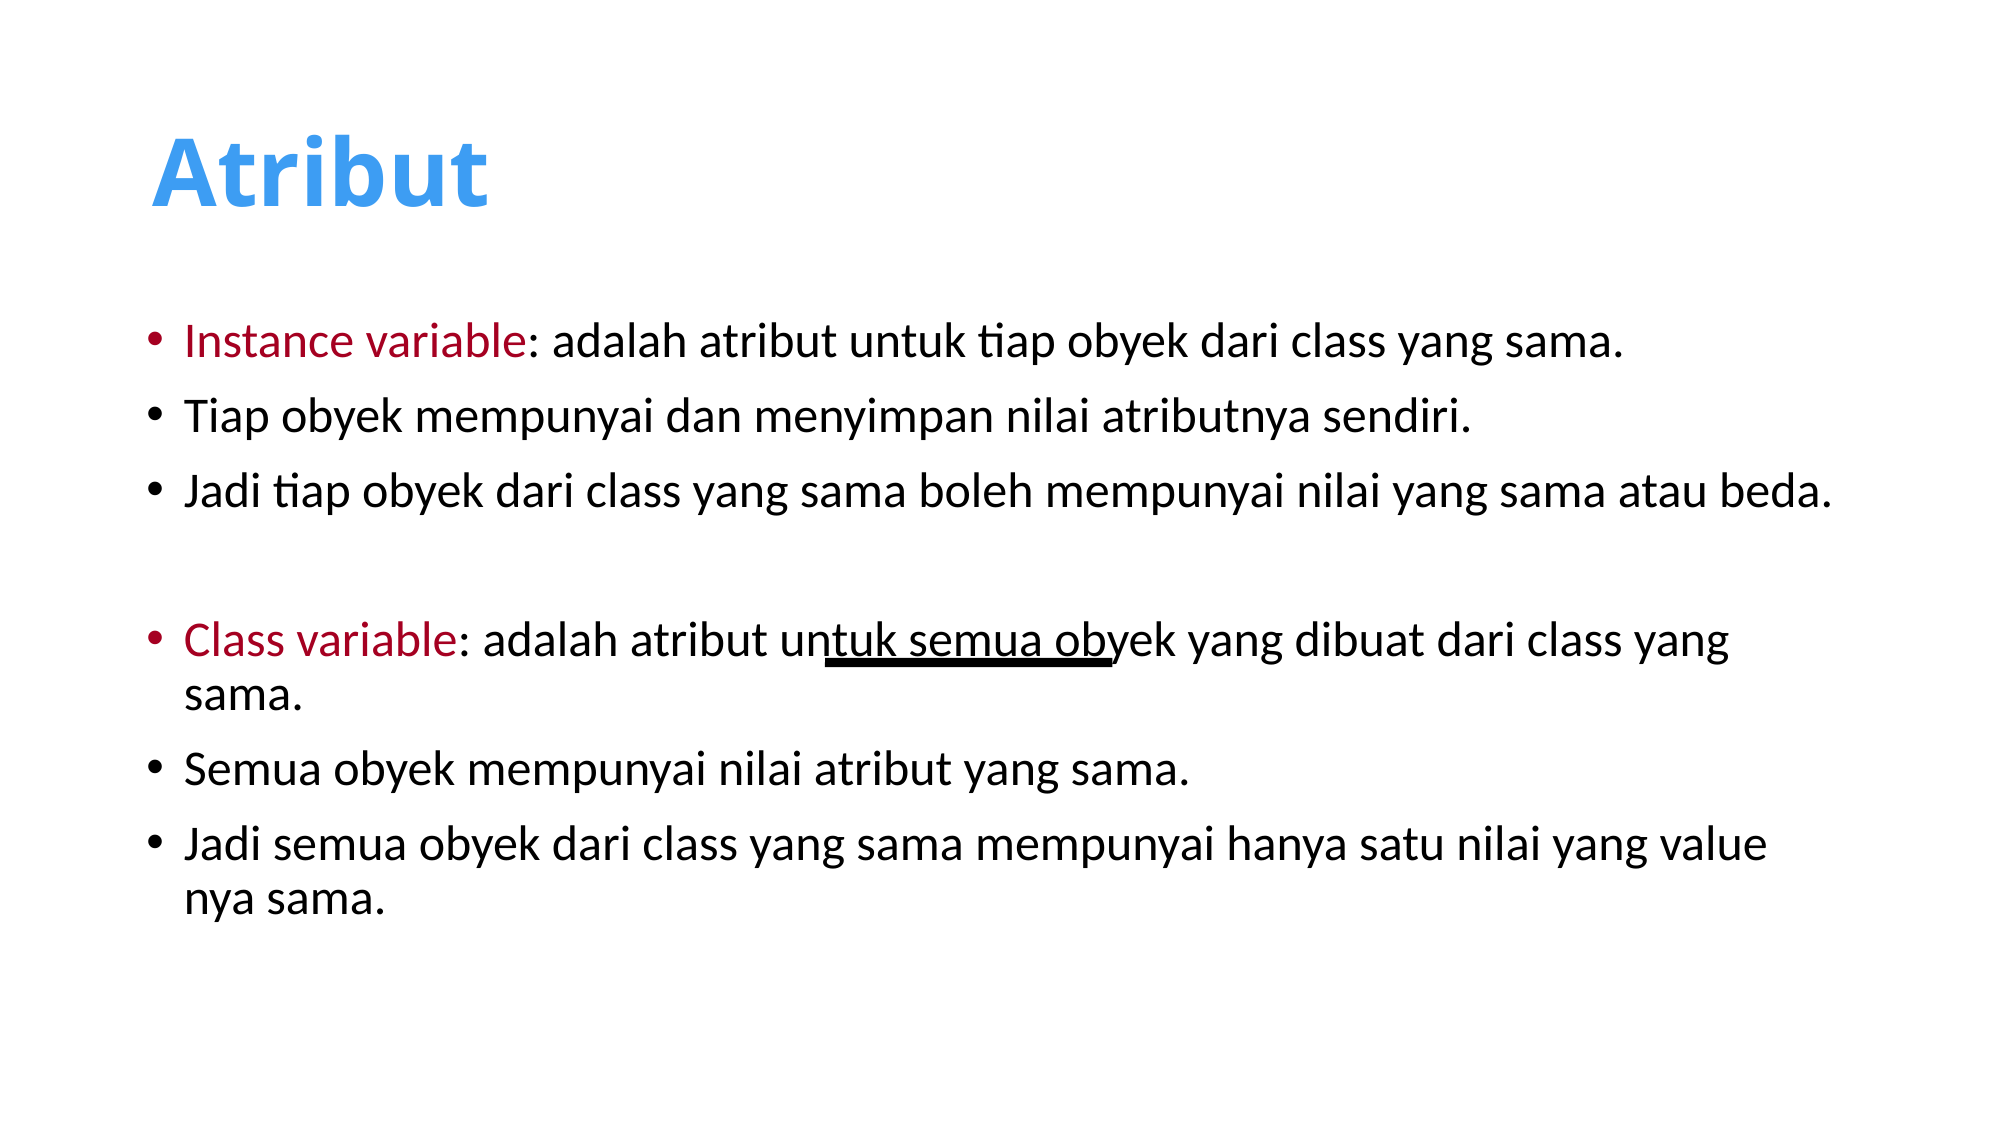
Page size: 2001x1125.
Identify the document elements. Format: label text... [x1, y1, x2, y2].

title Atribut [137, 59, 1863, 278]
list Instance variable: adalah atribut untuk tiap obyek dari class yang sama. Tiap obyek mempunyai dan menyimpan nilai atributnya sendiri. Jadi tiap obyek dari class yang sama boleh mempunyai nilai yang sama atau beda. Class variable: adalah atribut untuk semua obyek yang dibuat dari class yang sama. Semua obyek mempunyai nilai atribut yang sama. Jadi semua obyek dari class yang sama mempunyai hanya satu nilai yang value nya sama. [137, 299, 1863, 1014]
